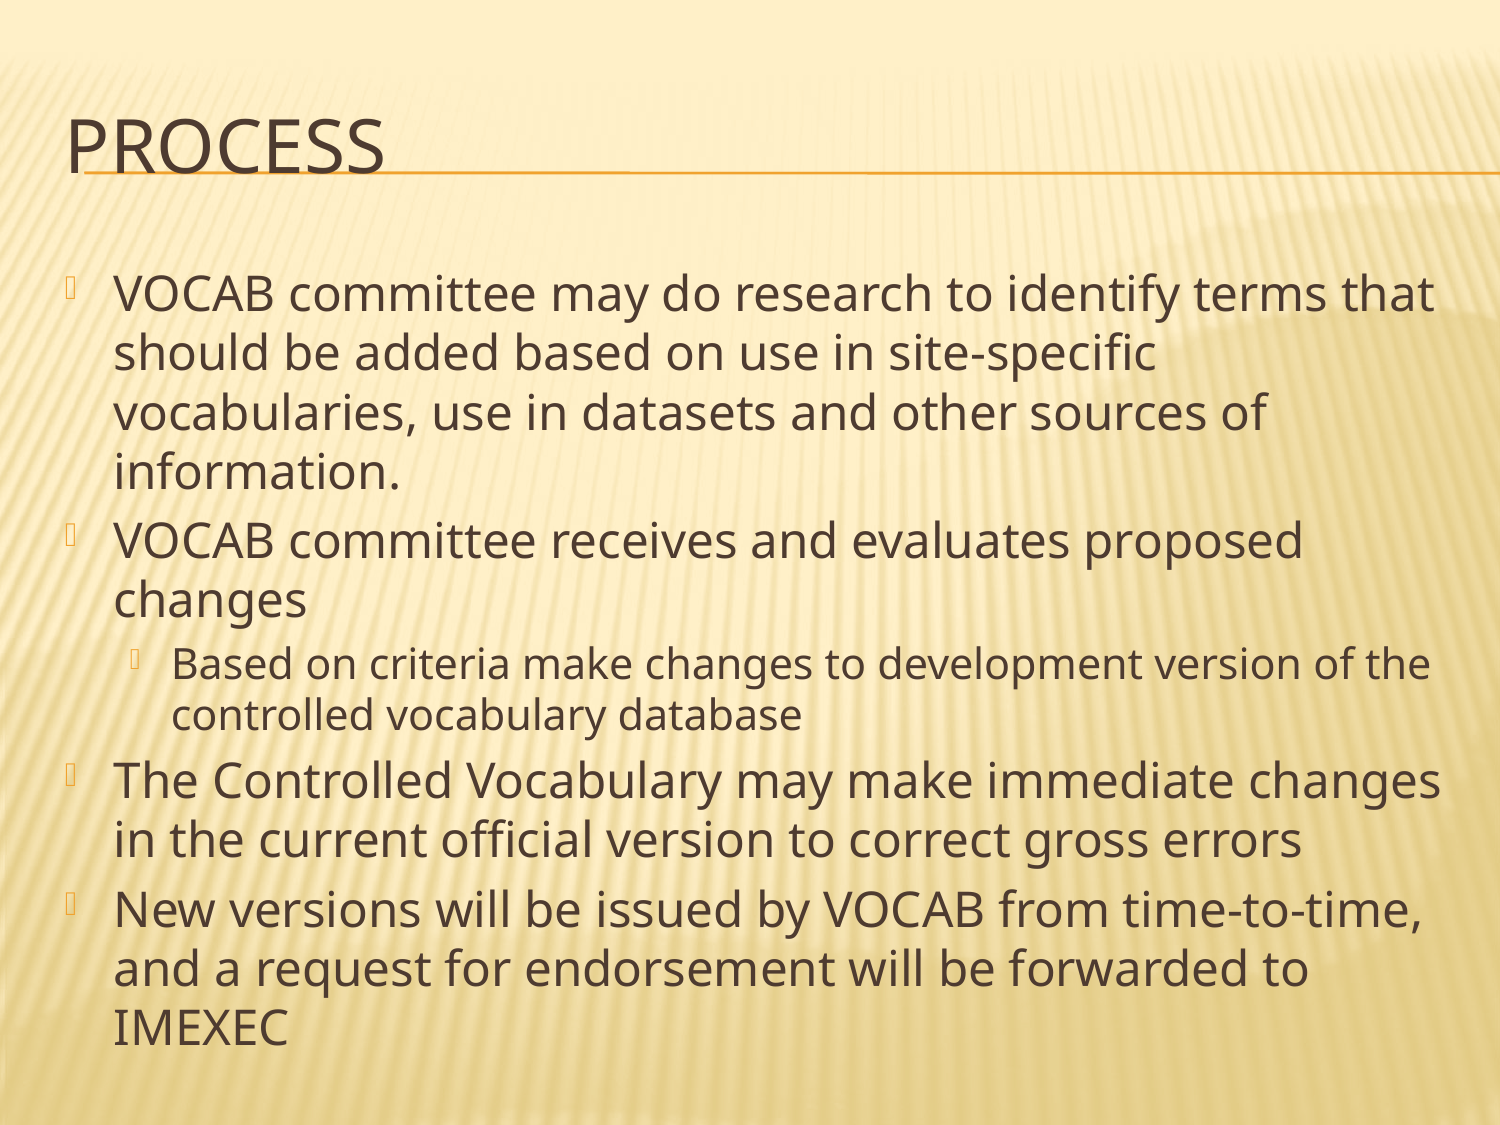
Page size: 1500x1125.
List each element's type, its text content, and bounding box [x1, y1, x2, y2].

list VOCAB committee may do research to identify terms that should be added based on use in site-specific vocabularies, use in datasets and other sources of information. VOCAB committee receives and evaluates proposed changes Based on criteria make changes to development version of the controlled vocabulary database The Controlled Vocabulary may make immediate changes in the current official version to correct gross errors New versions will be issued by VOCAB from time-to-time, and a request for endorsement will be forwarded to IMEXEC [50, 254, 1475, 1075]
title Process [50, 75, 1475, 213]
